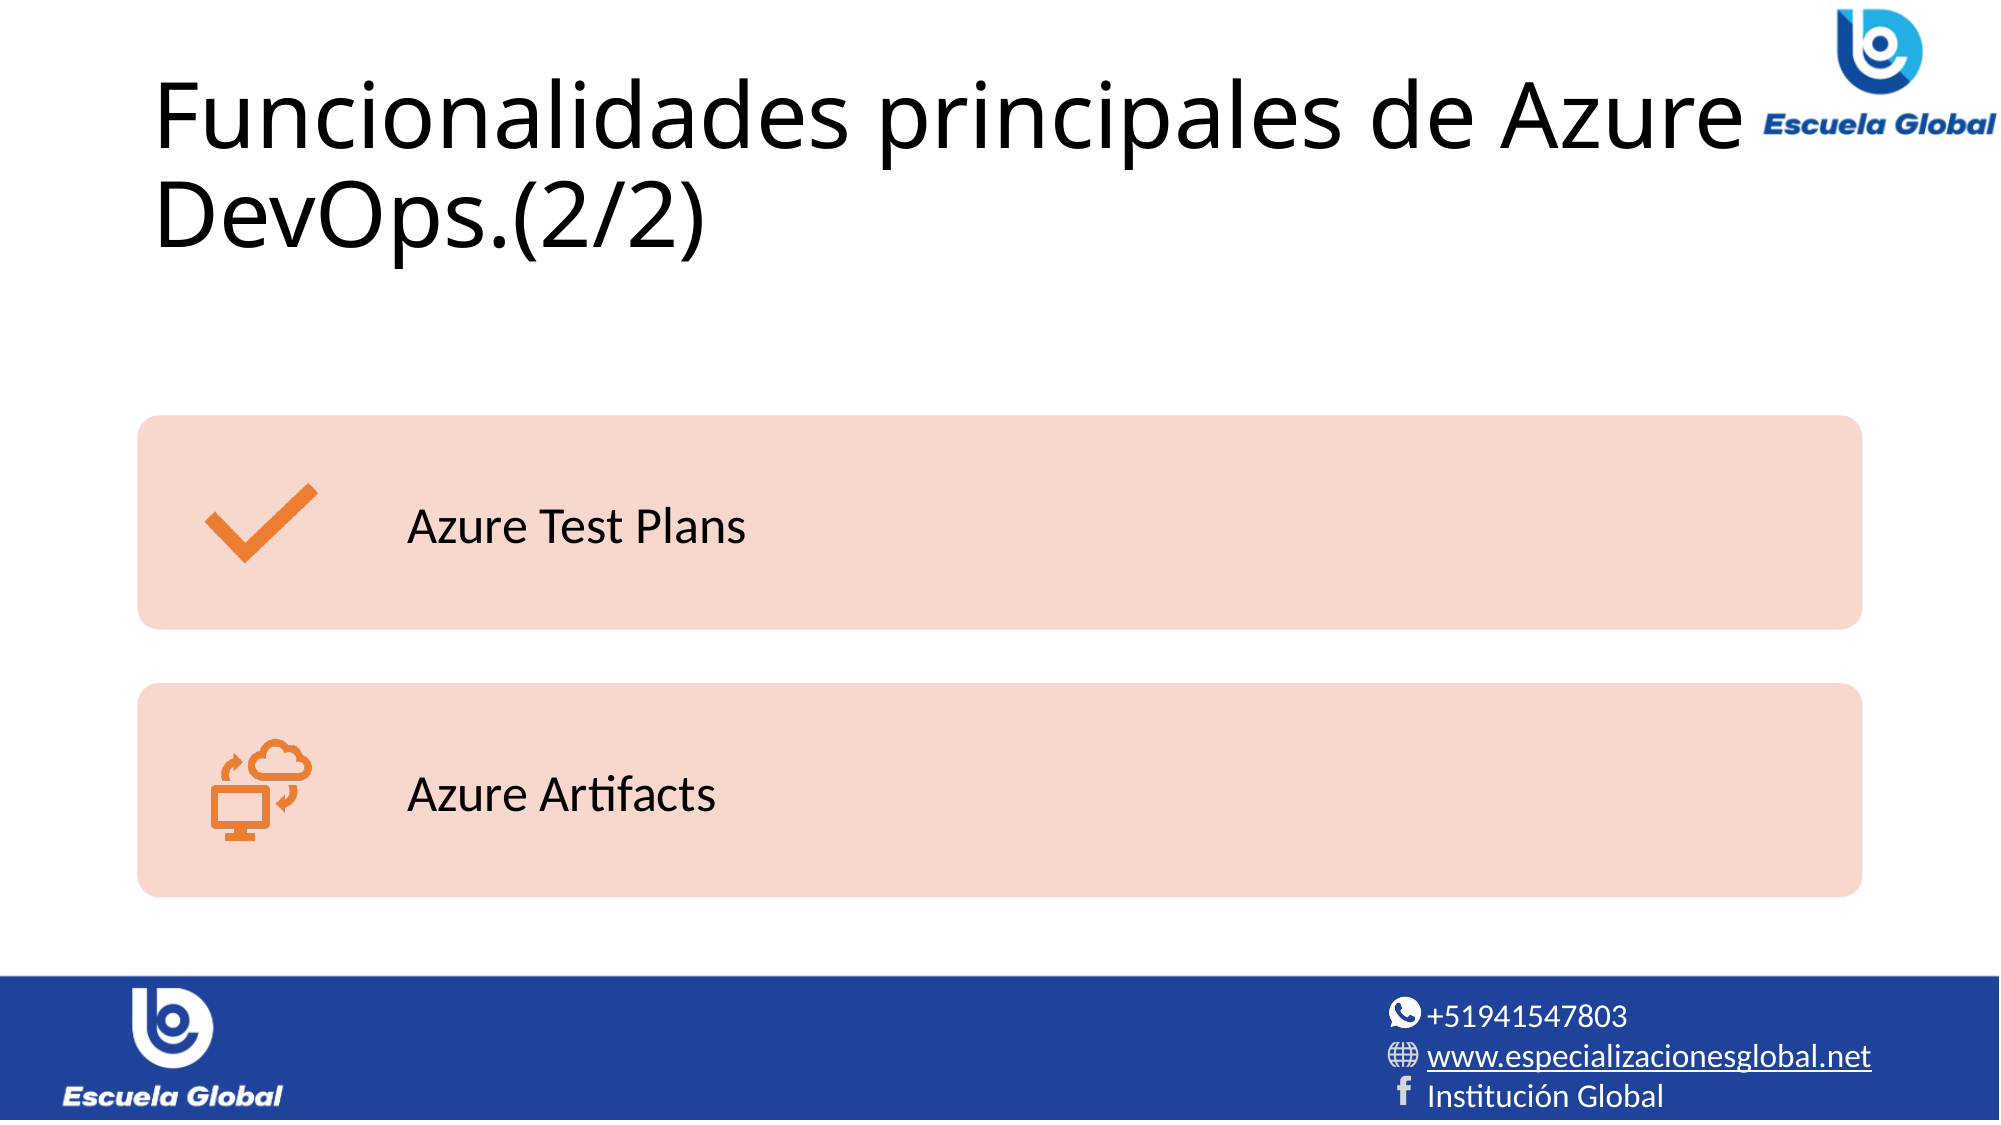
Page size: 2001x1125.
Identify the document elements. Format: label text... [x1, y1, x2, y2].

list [137, 299, 1863, 1014]
title Funcionalidades principales de Azure DevOps.(2/2) [137, 59, 1863, 278]
picture [0, 0, 1999, 1120]
